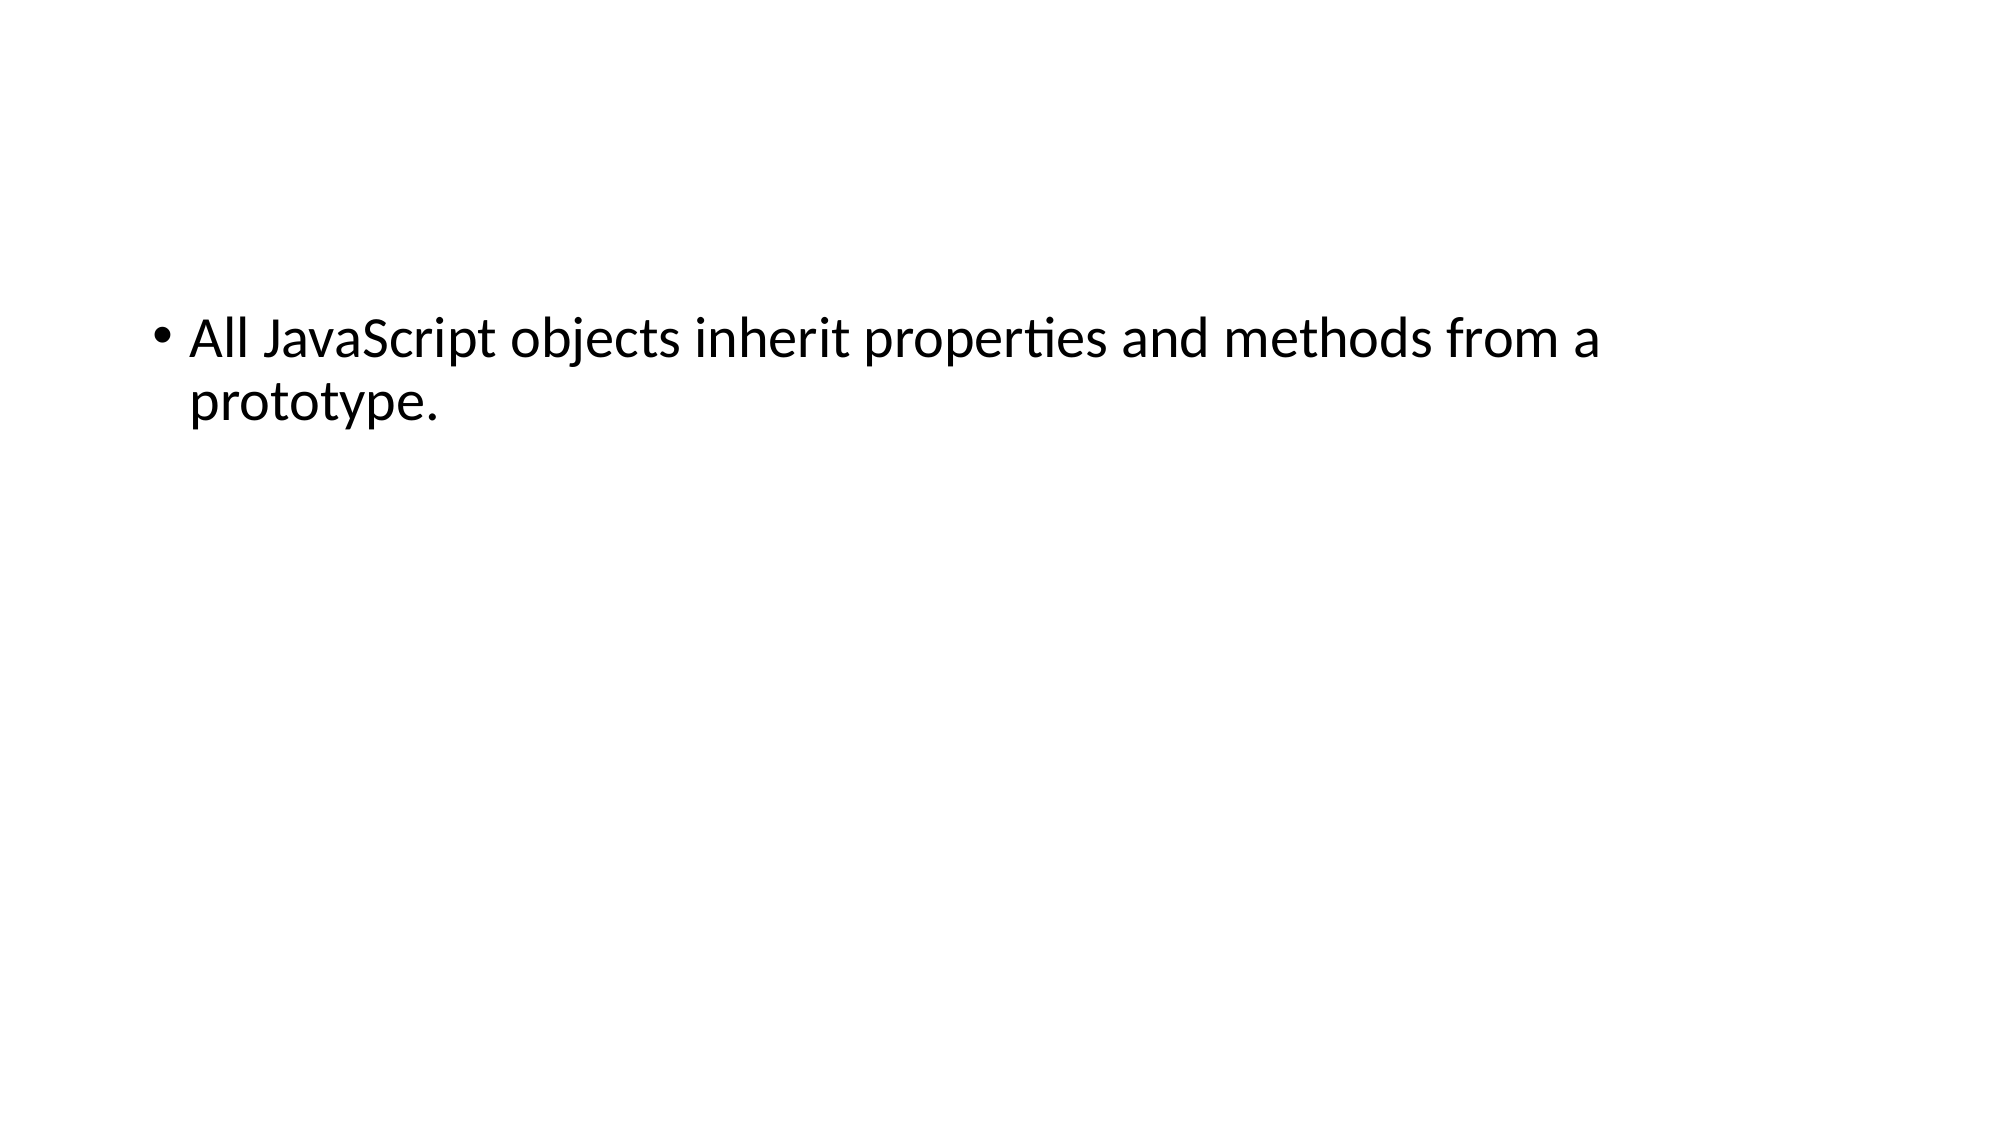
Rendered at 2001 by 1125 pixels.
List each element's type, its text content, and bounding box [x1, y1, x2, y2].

list All JavaScript objects inherit properties and methods from a prototype. [137, 299, 1863, 1014]
